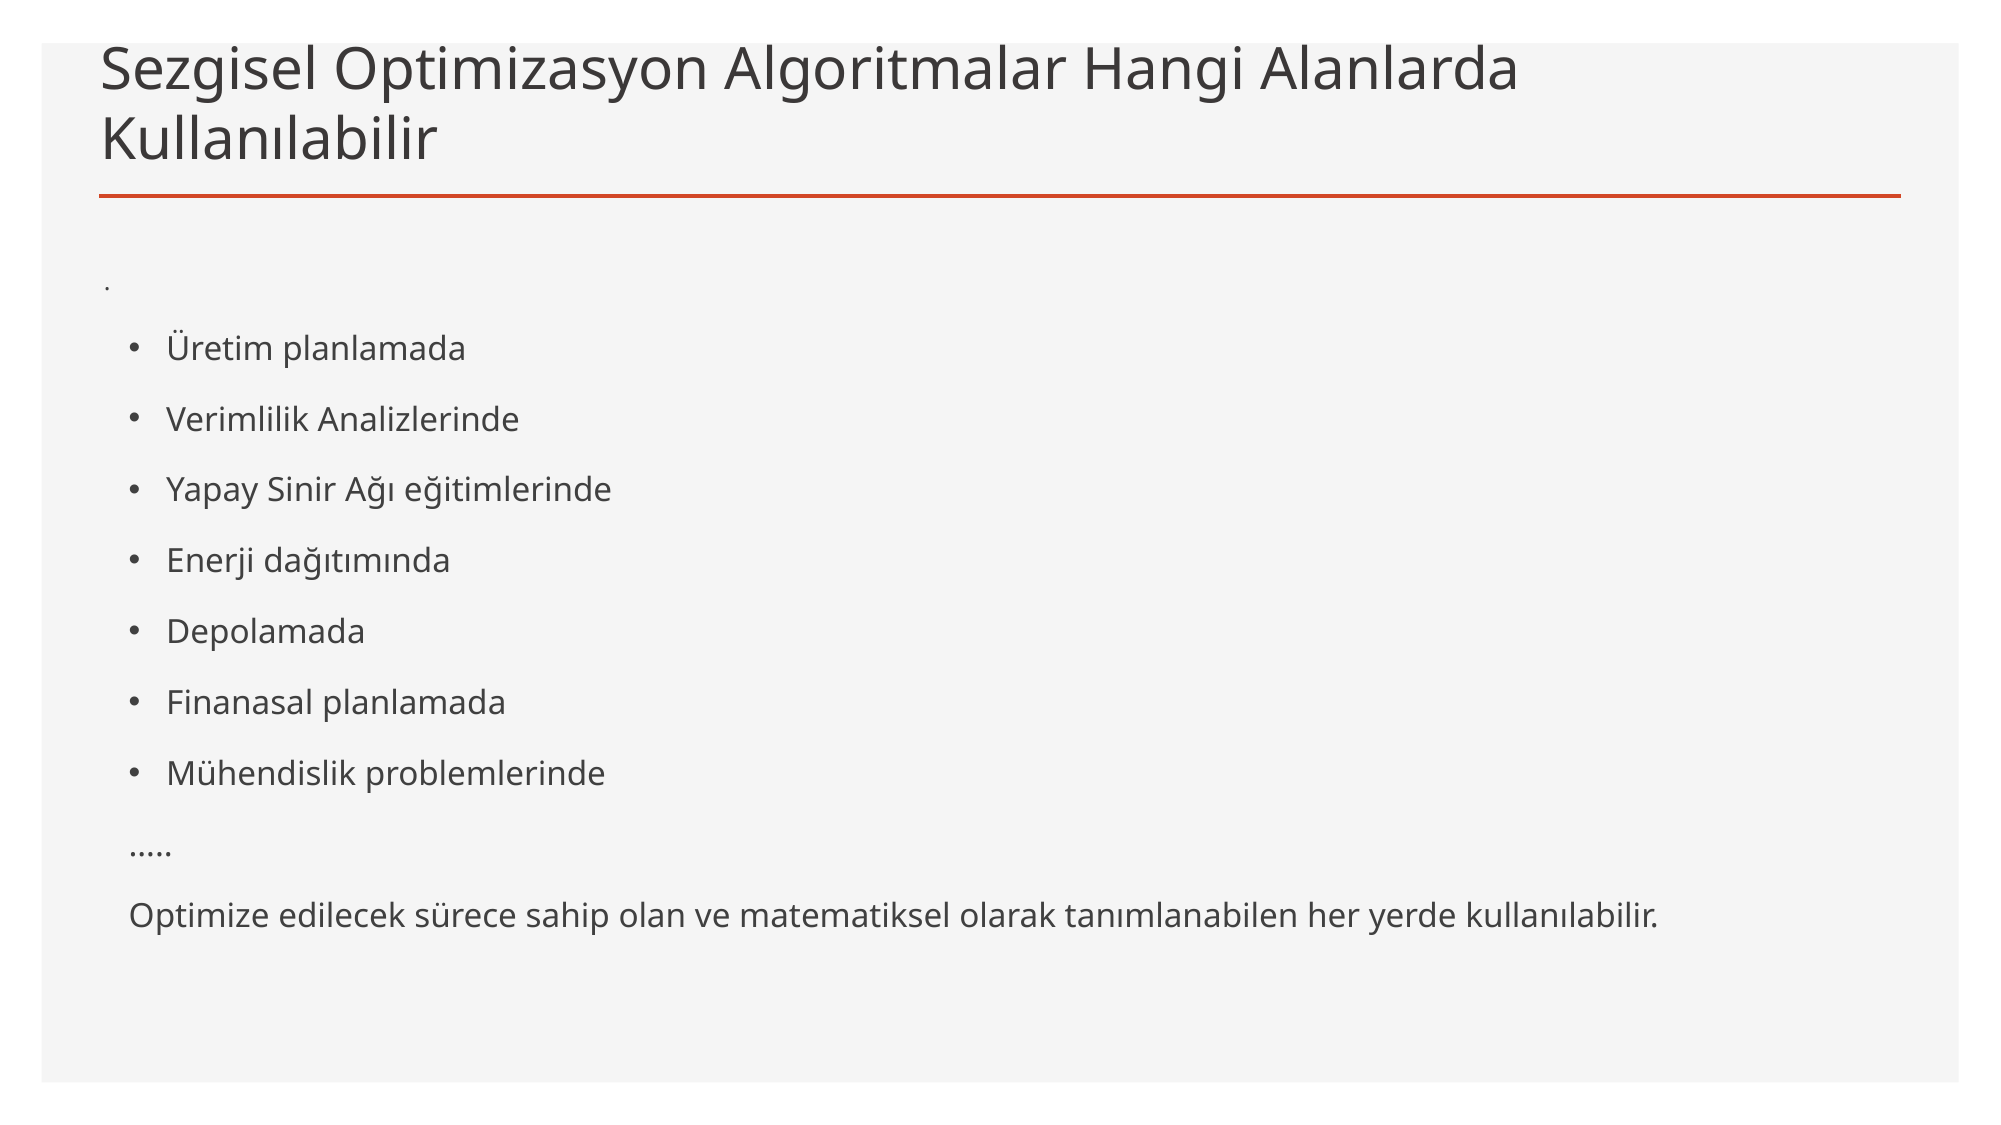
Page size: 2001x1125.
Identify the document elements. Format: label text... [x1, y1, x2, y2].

text_box . [88, 250, 1731, 886]
title Sezgisel Optimizasyon Algoritmalar Hangi Alanlarda Kullanılabilir [85, 73, 1711, 179]
text_box Üretim planlamada Verimlilik Analizlerinde Yapay Sinir Ağı eğitimlerinde Enerji dağıtımında Depolamada Finanasal planlamada Mühendislik problemlerinde ….. Optimize edilecek sürece sahip olan ve matematiksel olarak tanımlanabilen her yerde kullanılabilir. [113, 321, 1833, 984]
